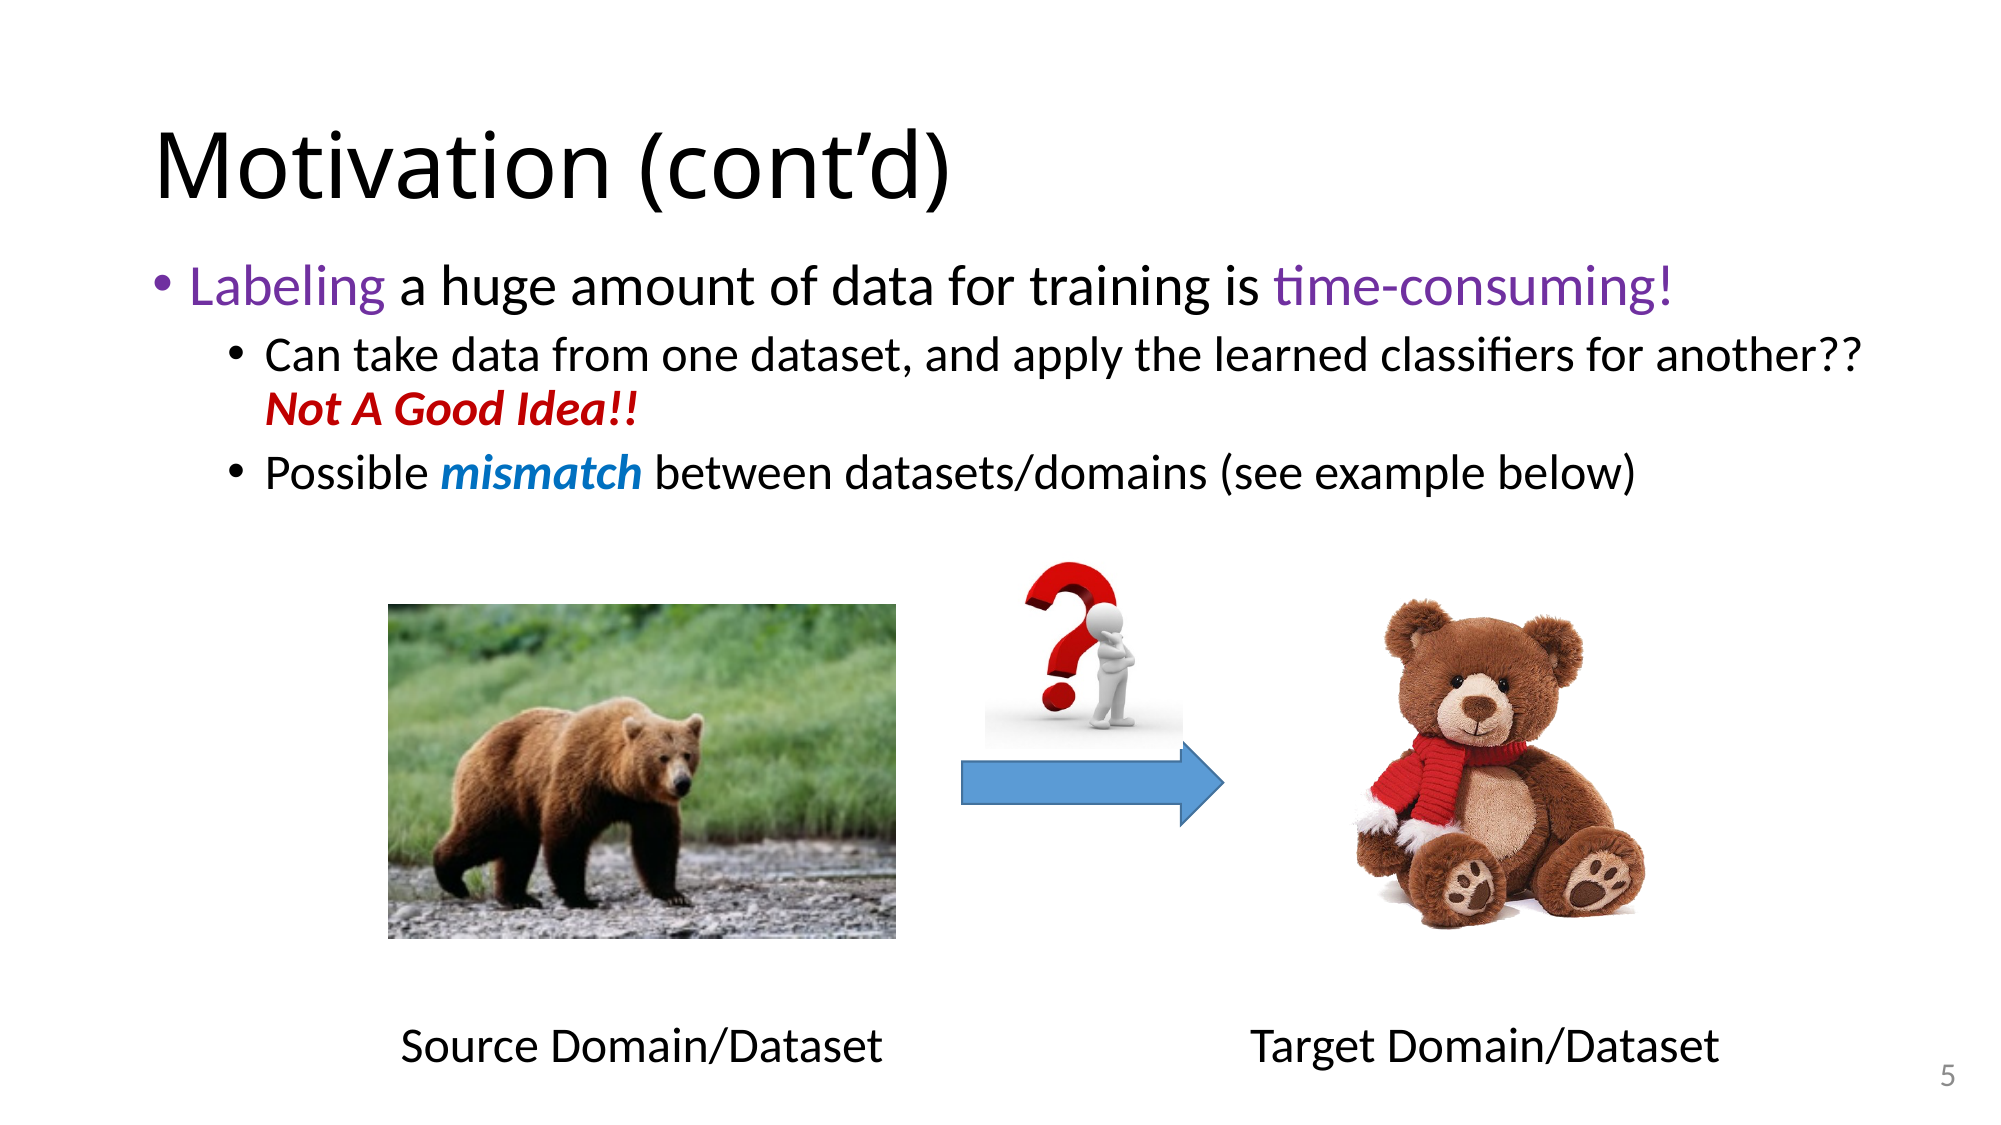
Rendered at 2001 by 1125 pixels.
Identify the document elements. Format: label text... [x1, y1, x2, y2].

title Motivation (cont’d) [137, 59, 1863, 247]
picture [1272, 547, 1699, 974]
picture [985, 551, 1183, 749]
list Labeling a huge amount of data for training is time-consuming! Can take data from one dataset, and apply the learned classifiers for another?? Not A Good Idea!! Possible mismatch between datasets/domains (see example below) [137, 247, 1946, 962]
picture [388, 604, 896, 939]
slide_number 5 [1521, 1042, 1972, 1103]
text_box [961, 740, 1225, 828]
text_box Source Domain/Dataset [385, 1004, 899, 1080]
text_box Target Domain/Dataset [1235, 1004, 1736, 1080]
